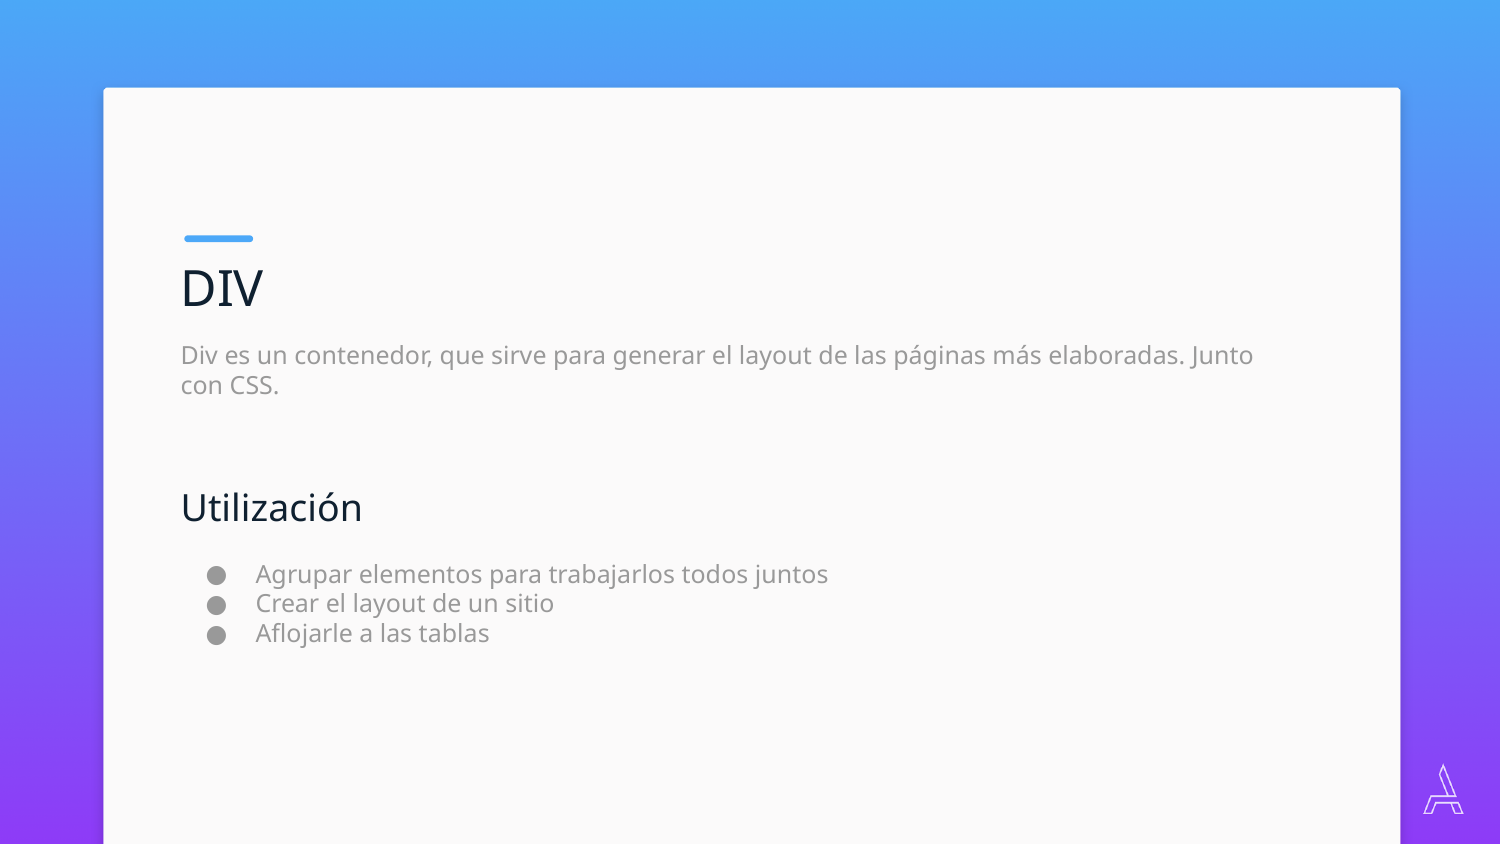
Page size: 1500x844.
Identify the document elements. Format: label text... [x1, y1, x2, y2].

text_box Div es un contenedor, que sirve para generar el layout de las páginas más elaboradas. Junto con CSS. [165, 324, 1317, 447]
text_box Utilización [165, 487, 386, 527]
text_box DIV [165, 267, 669, 306]
text_box Agrupar elementos para trabajarlos todos juntos Crear el layout de un sitio Aflojarle a las tablas [165, 543, 1317, 666]
text_box [184, 235, 254, 243]
picture [0, 0, 1500, 844]
